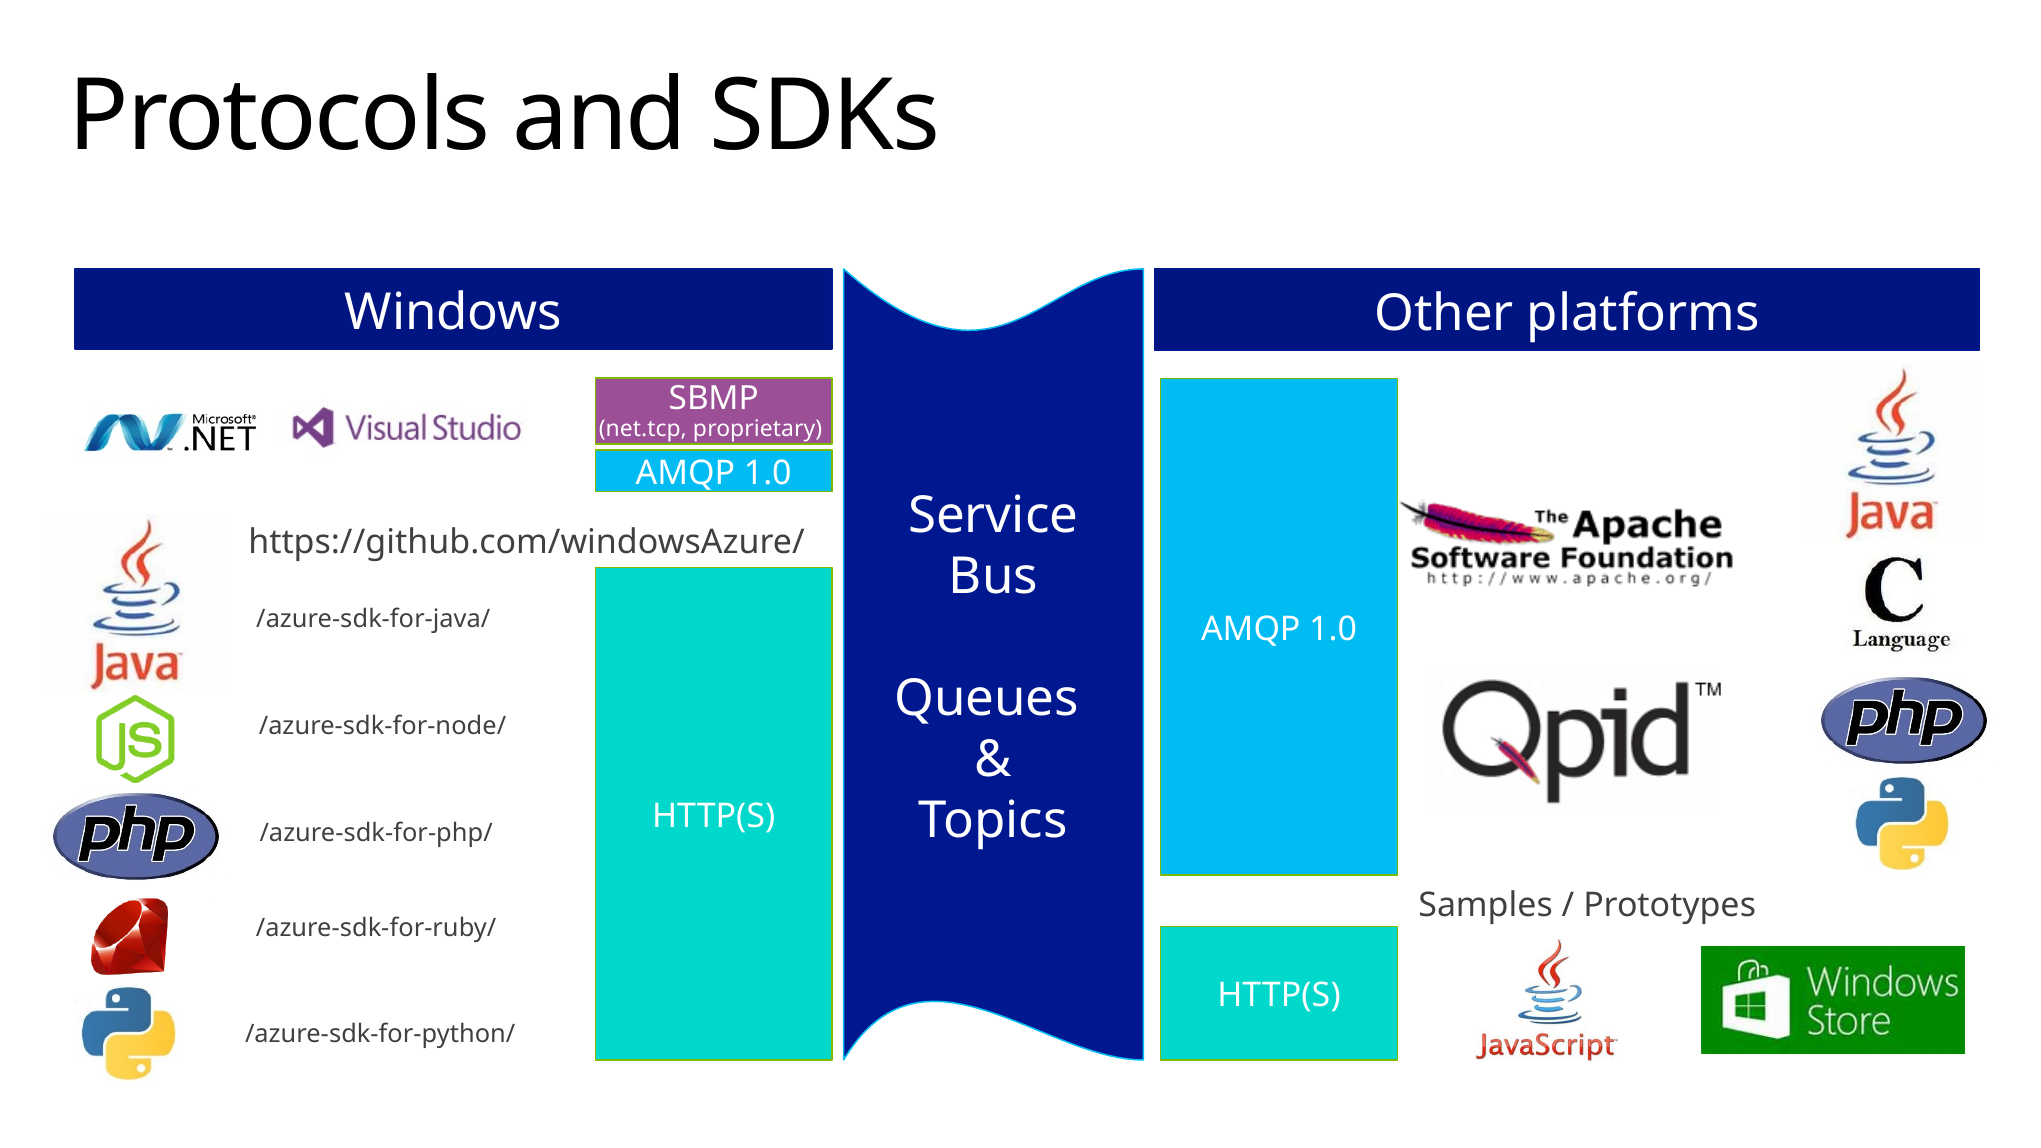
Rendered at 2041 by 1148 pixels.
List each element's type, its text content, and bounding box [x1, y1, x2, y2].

picture [1398, 490, 1745, 590]
picture [74, 979, 186, 1087]
picture [1430, 666, 1737, 814]
text_box Other platforms [1154, 268, 1980, 351]
text_box AMQP 1.0 [1160, 378, 1398, 876]
picture [1474, 938, 1625, 1062]
text_box HTTP(S) [595, 568, 833, 1061]
text_box [45, 48, 1996, 199]
text_box Windows [74, 268, 833, 350]
text_box Samples / Prototypes [1403, 875, 2003, 931]
picture [275, 390, 539, 465]
text_box https://github.com/windowsAzure/ [233, 511, 833, 568]
text_box Service Bus Queues & Topics [842, 268, 1145, 1061]
picture [1701, 946, 1965, 1055]
text_box HTTP(S) [1160, 926, 1398, 1061]
picture [74, 366, 273, 500]
text_box /azure-sdk-for-node/ [244, 701, 522, 747]
picture [46, 514, 225, 693]
text_box AMQP 1.0 [595, 449, 833, 492]
picture [1801, 363, 1993, 878]
text_box /azure-sdk-for-ruby/ [241, 903, 512, 949]
text_box SBMP (net.tcp, proprietary) [595, 377, 833, 445]
text_box /azure-sdk-for-python/ [230, 1009, 531, 1056]
text_box /azure-sdk-for-java/ [241, 594, 506, 641]
text_box /azure-sdk-for-php/ [244, 808, 508, 854]
picture [45, 695, 225, 975]
